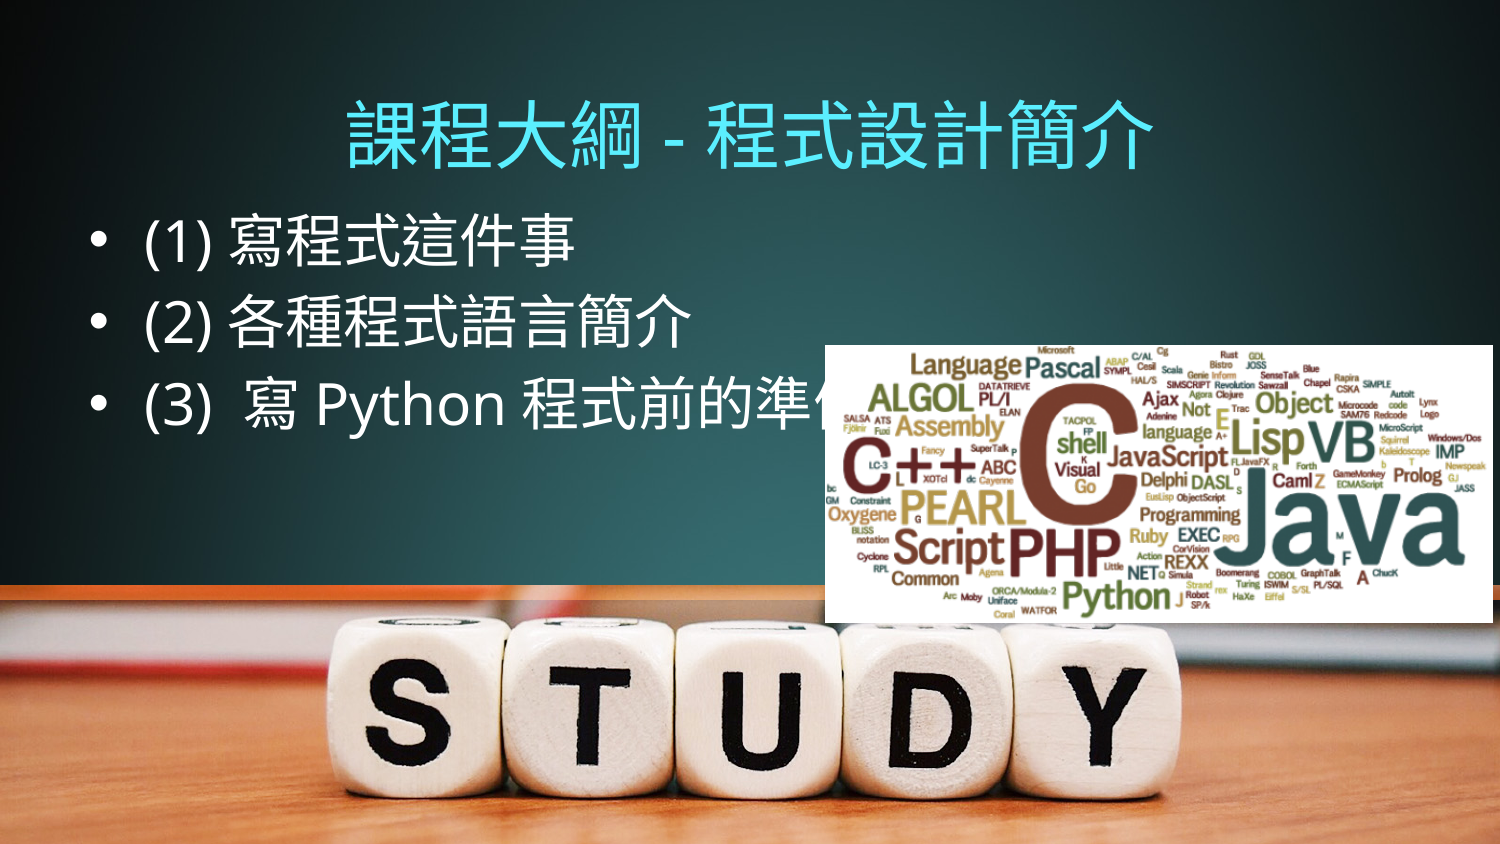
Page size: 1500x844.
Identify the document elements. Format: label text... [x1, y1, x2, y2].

picture [0, 0, 1500, 844]
title 課程大綱-程式設計簡介 [73, 71, 1427, 196]
list (1)寫程式這件事 (2)各種程式語言簡介 (3) 寫Python程式前的準備 [73, 196, 1427, 773]
